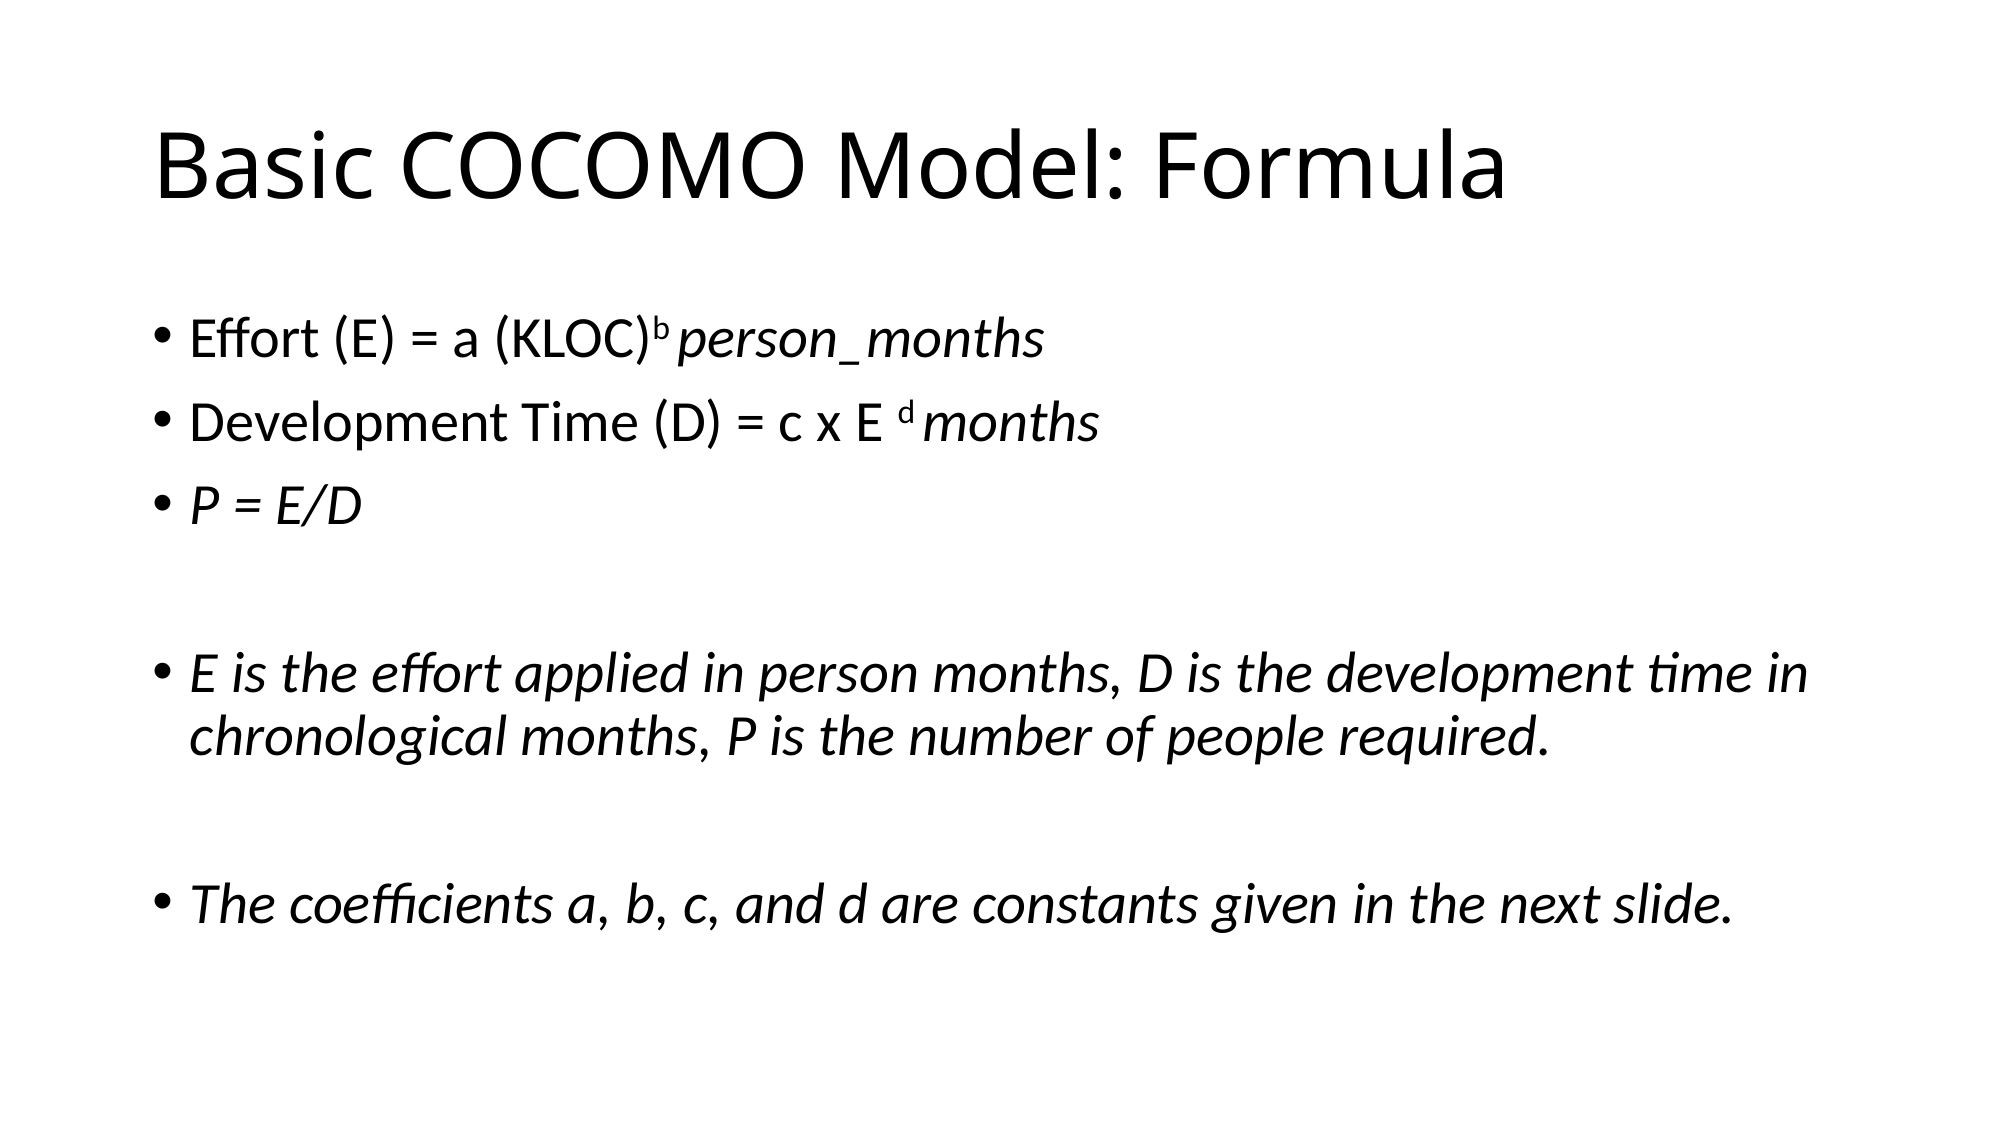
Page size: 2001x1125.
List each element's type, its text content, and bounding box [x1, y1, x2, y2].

list Effort (E) = a (KLOC)b person_months Development Time (D) = c x E d months P = E/D E is the effort applied in person months, D is the development time in chronological months, P is the number of people required. The coefficients a, b, c, and d are constants given in the next slide. [137, 299, 1863, 1014]
title Basic COCOMO Model: Formula [137, 59, 1863, 278]
